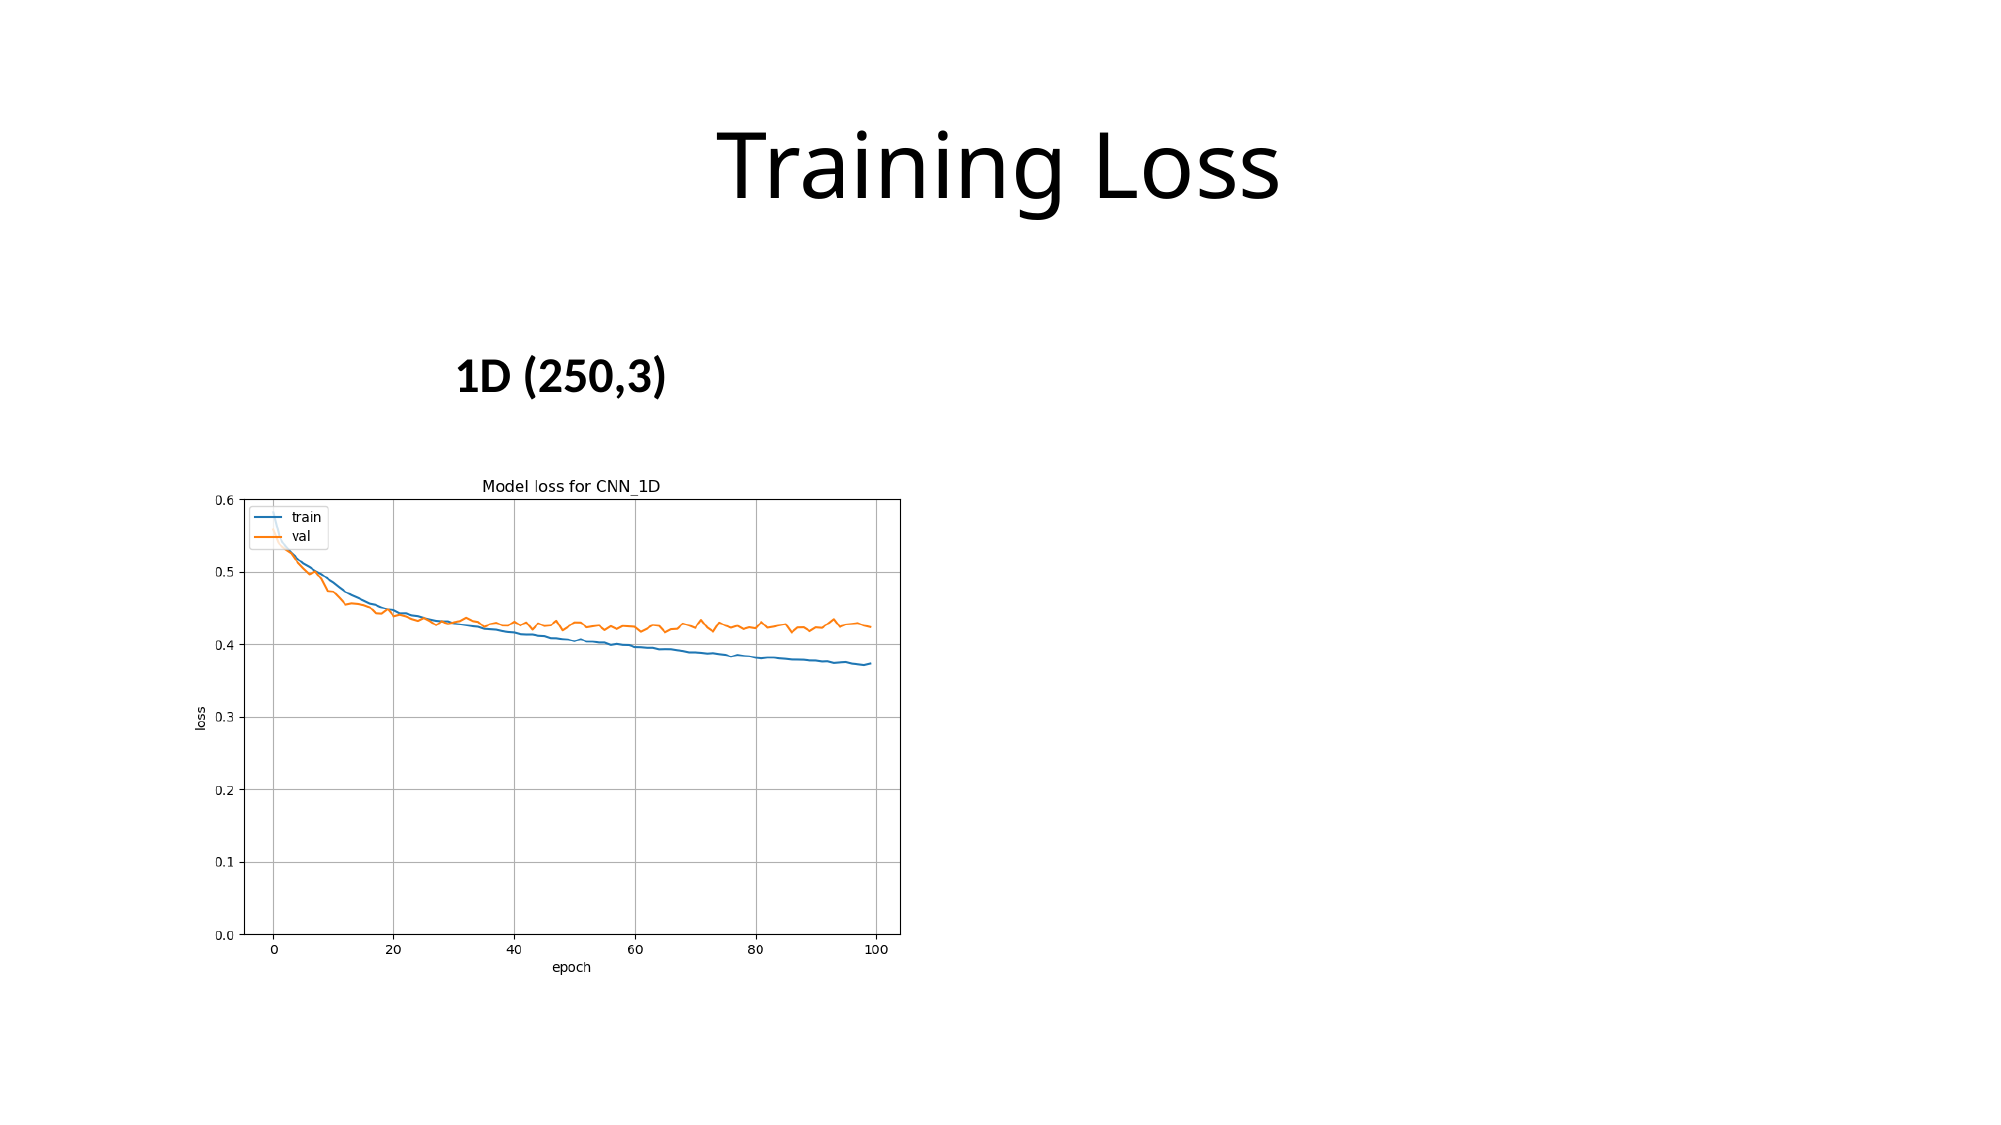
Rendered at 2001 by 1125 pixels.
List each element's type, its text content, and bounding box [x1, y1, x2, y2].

list 1D (250,3) [137, 275, 984, 411]
title Training Loss [137, 59, 1863, 278]
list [137, 431, 984, 996]
